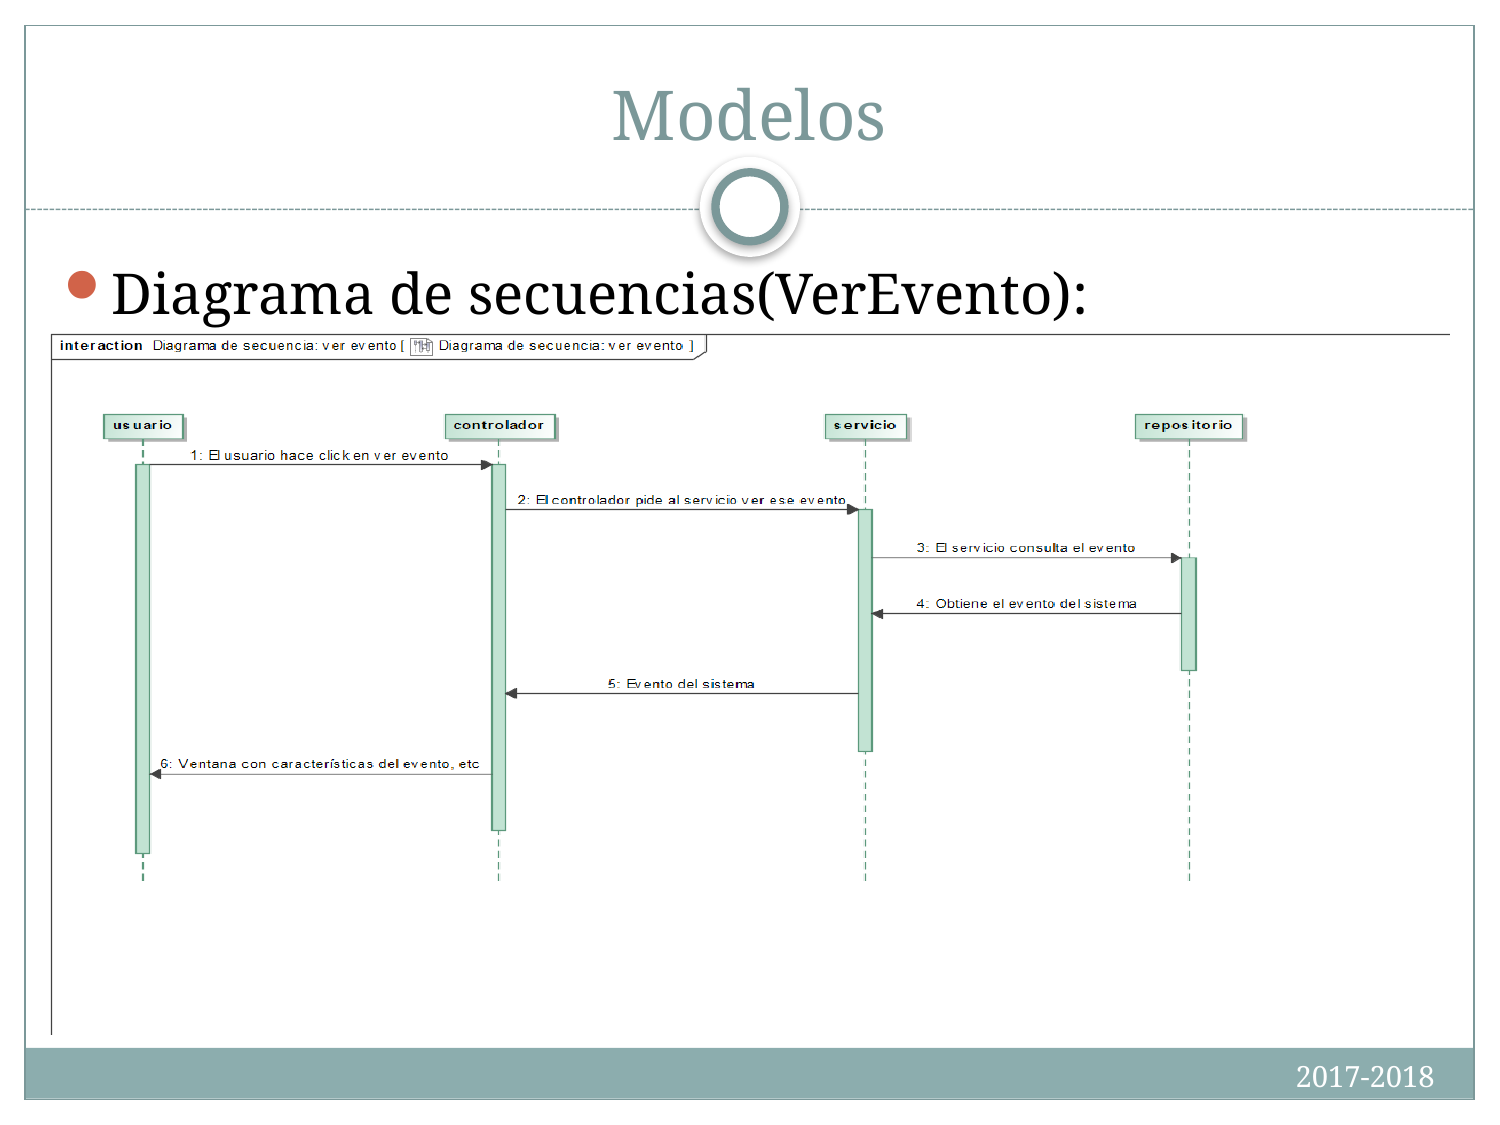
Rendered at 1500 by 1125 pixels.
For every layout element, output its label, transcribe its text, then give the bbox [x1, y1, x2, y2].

picture [49, 330, 1450, 1035]
list Diagrama de secuencias(VerEvento): [49, 250, 1445, 328]
slide_number 2017-2018 [950, 1050, 1450, 1111]
title Modelos [49, 37, 1450, 162]
